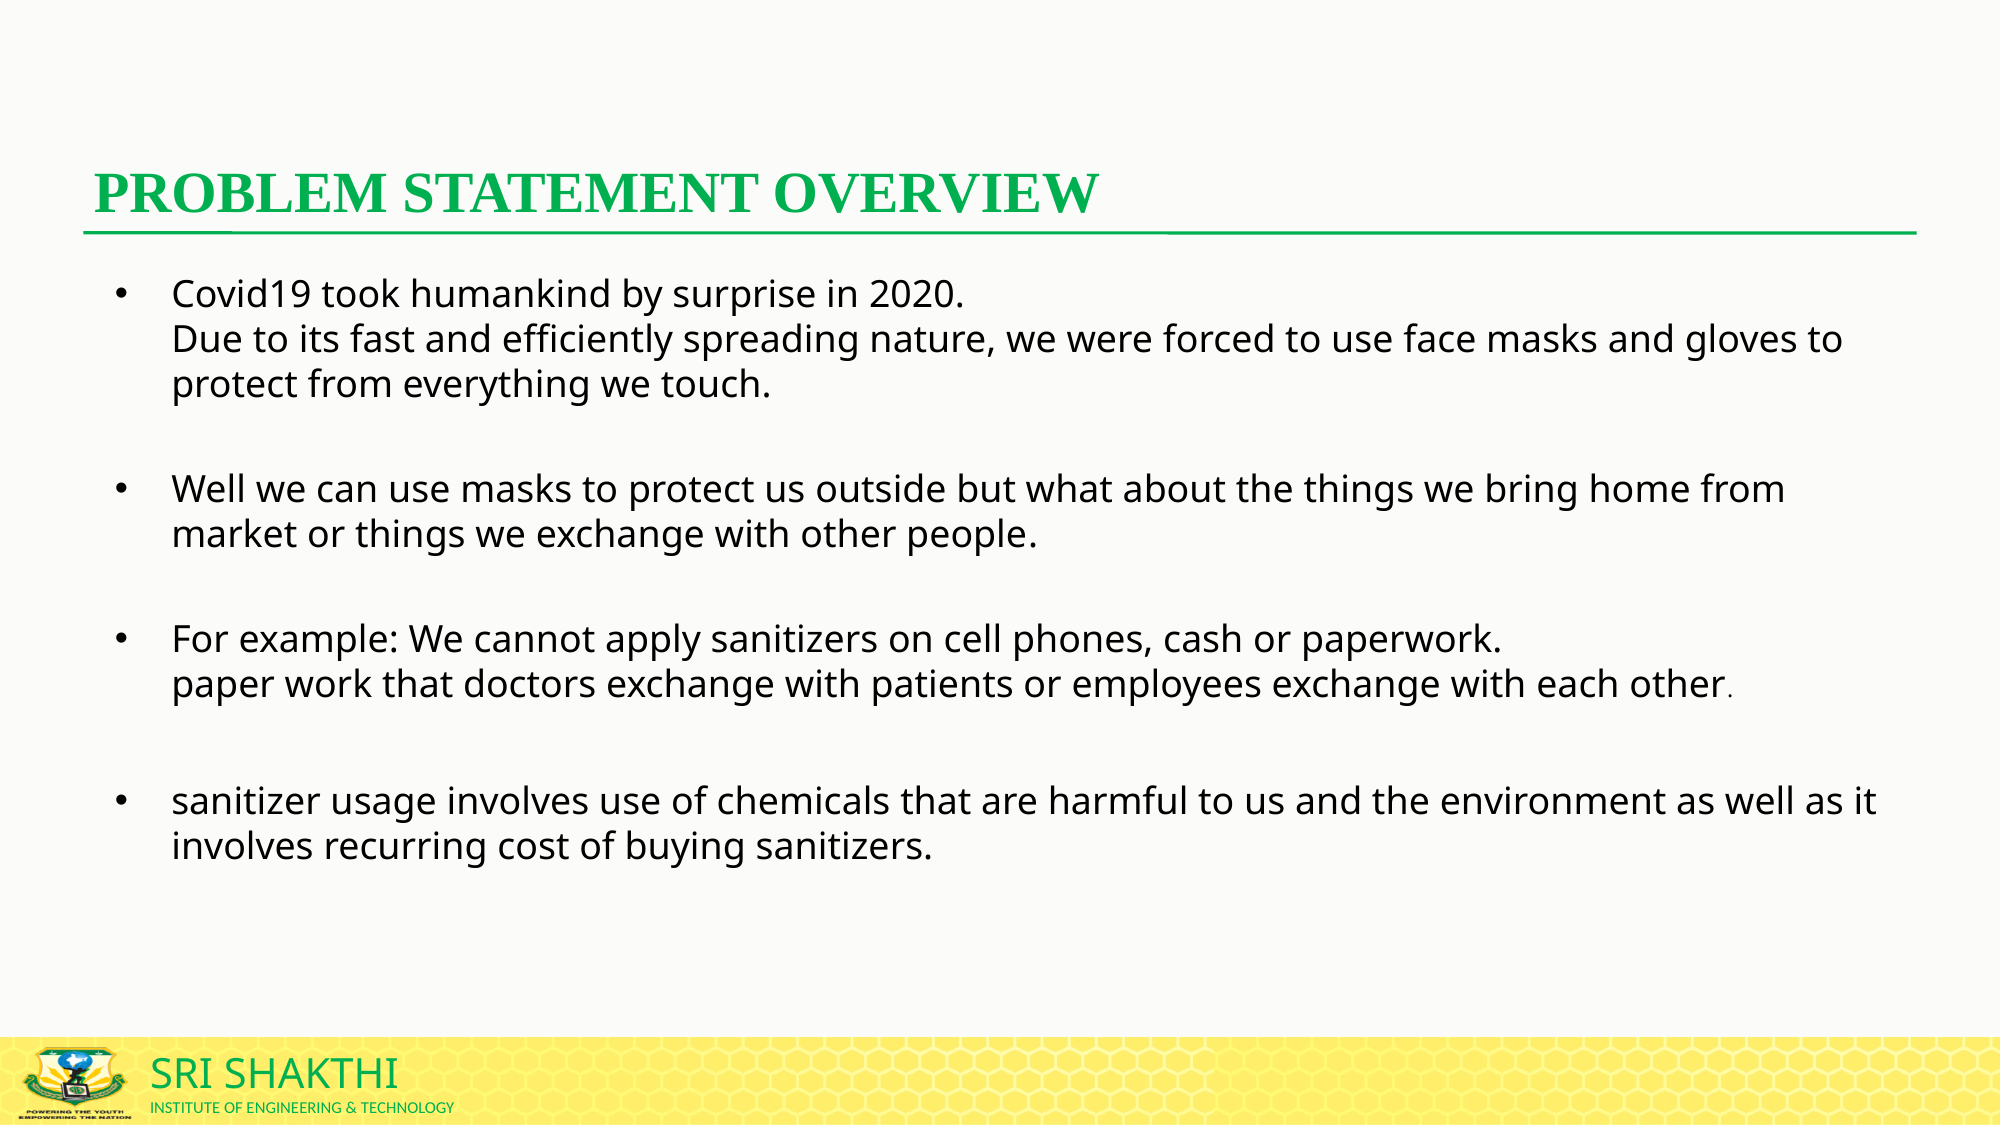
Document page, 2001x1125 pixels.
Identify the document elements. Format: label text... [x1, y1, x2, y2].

picture [0, 1037, 2000, 1125]
list Covid19 took humankind by surprise in 2020. Due to its fast and efficiently spreading nature, we were forced to use face masks and gloves to protect from everything we touch. Well we can use masks to protect us outside but what about the things we bring home from market or things we exchange with other people. For example: We cannot apply sanitizers on cell phones, cash or paperwork. paper work that doctors exchange with patients or employees exchange with each other. sanitizer usage involves use of chemicals that are harmful to us and the environment as well as it involves recurring cost of buying sanitizers. [99, 262, 1900, 1005]
title PROBLEM STATEMENT OVERVIEW [79, 120, 1879, 258]
